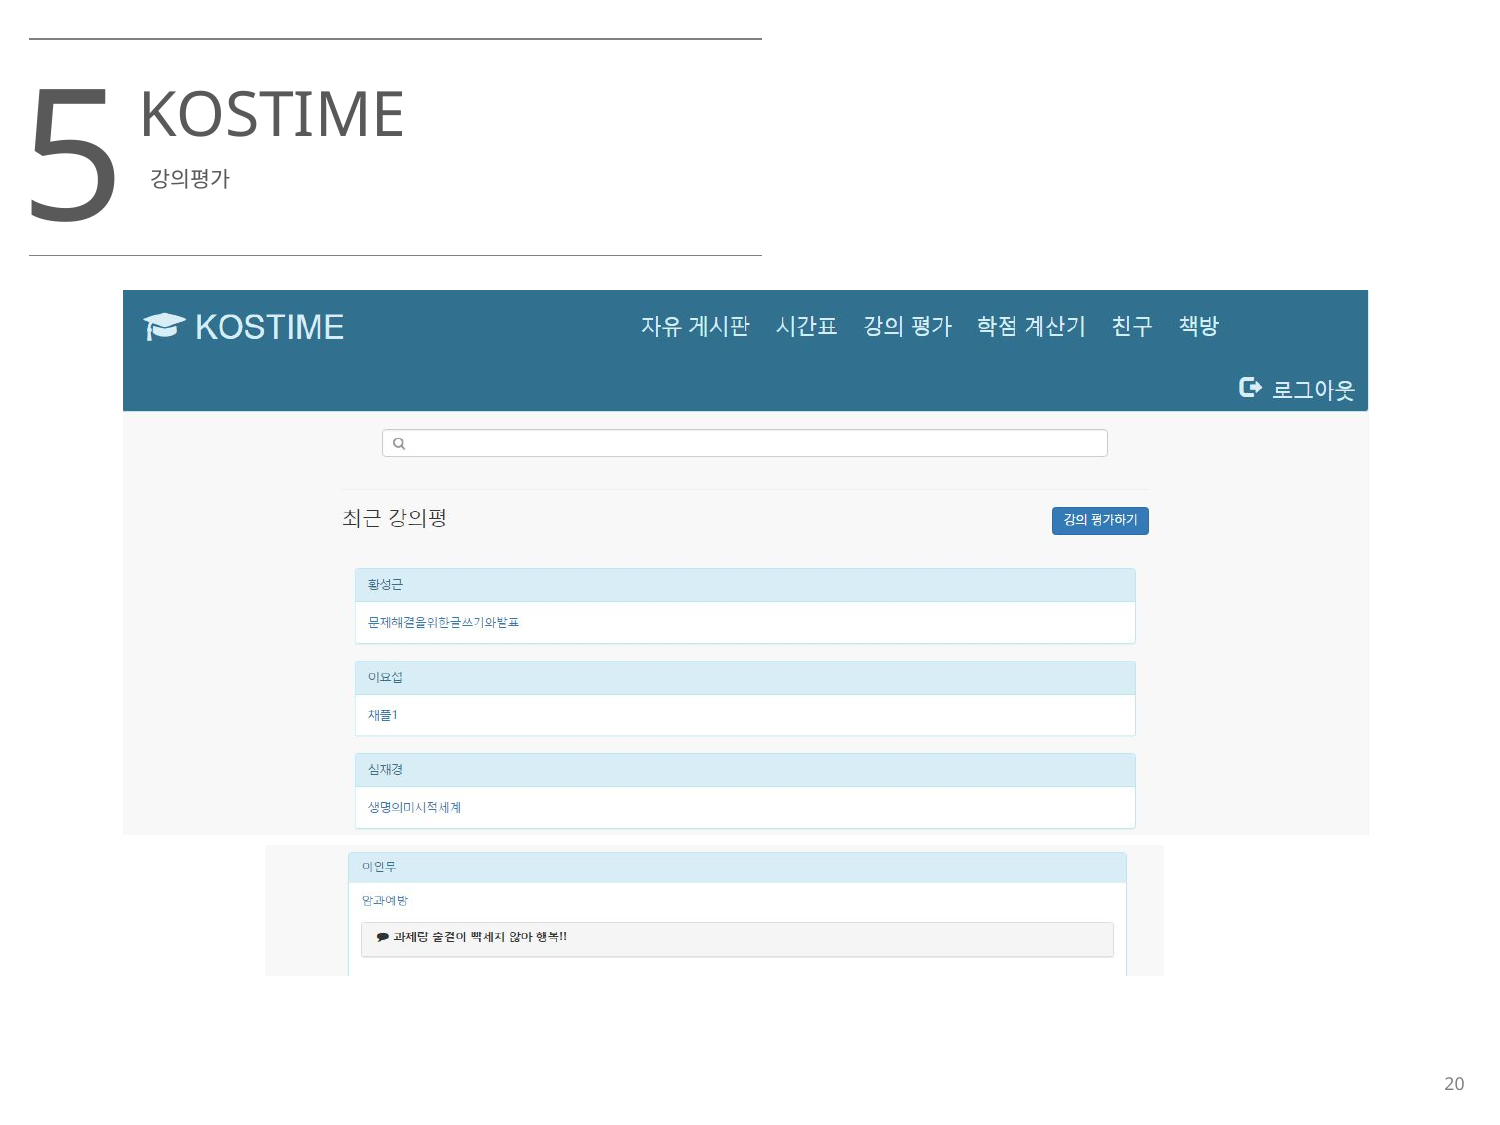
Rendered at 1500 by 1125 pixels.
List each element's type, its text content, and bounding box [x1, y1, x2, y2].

text_box KOSTIME [123, 66, 798, 157]
text_box 강의평가 [135, 148, 821, 200]
text_box 5 [5, 29, 183, 265]
picture [123, 290, 1369, 835]
picture [265, 845, 1164, 976]
